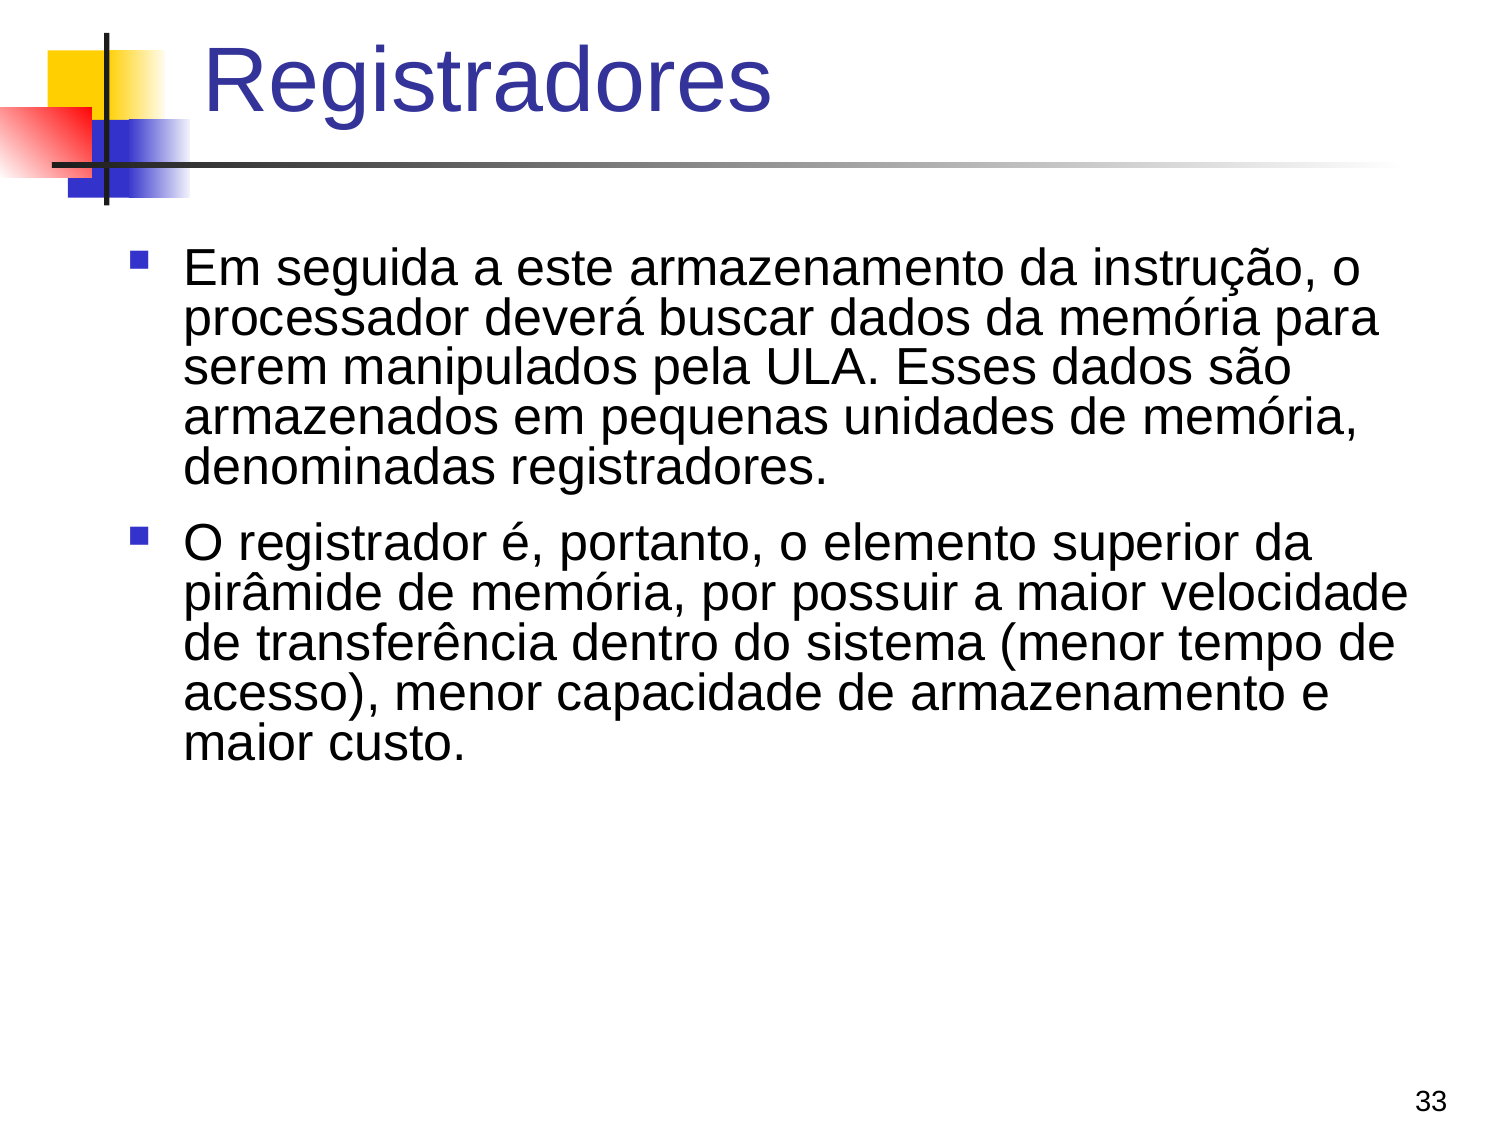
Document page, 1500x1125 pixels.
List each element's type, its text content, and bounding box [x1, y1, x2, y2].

list Em seguida a este armazenamento da instrução, o processador deverá buscar dados da memória para serem manipulados pela ULA. Esses dados são armazenados em pequenas unidades de memória, denominadas registradores. O registrador é, portanto, o elemento superior da pirâmide de memória, por possuir a maior velocidade de transferência dentro do sistema (menor tempo de acesso), menor capacidade de armazenamento e maior custo. [112, 237, 1470, 1038]
title Registradores [187, 0, 1467, 138]
slide_number 33 [1149, 1049, 1463, 1125]
